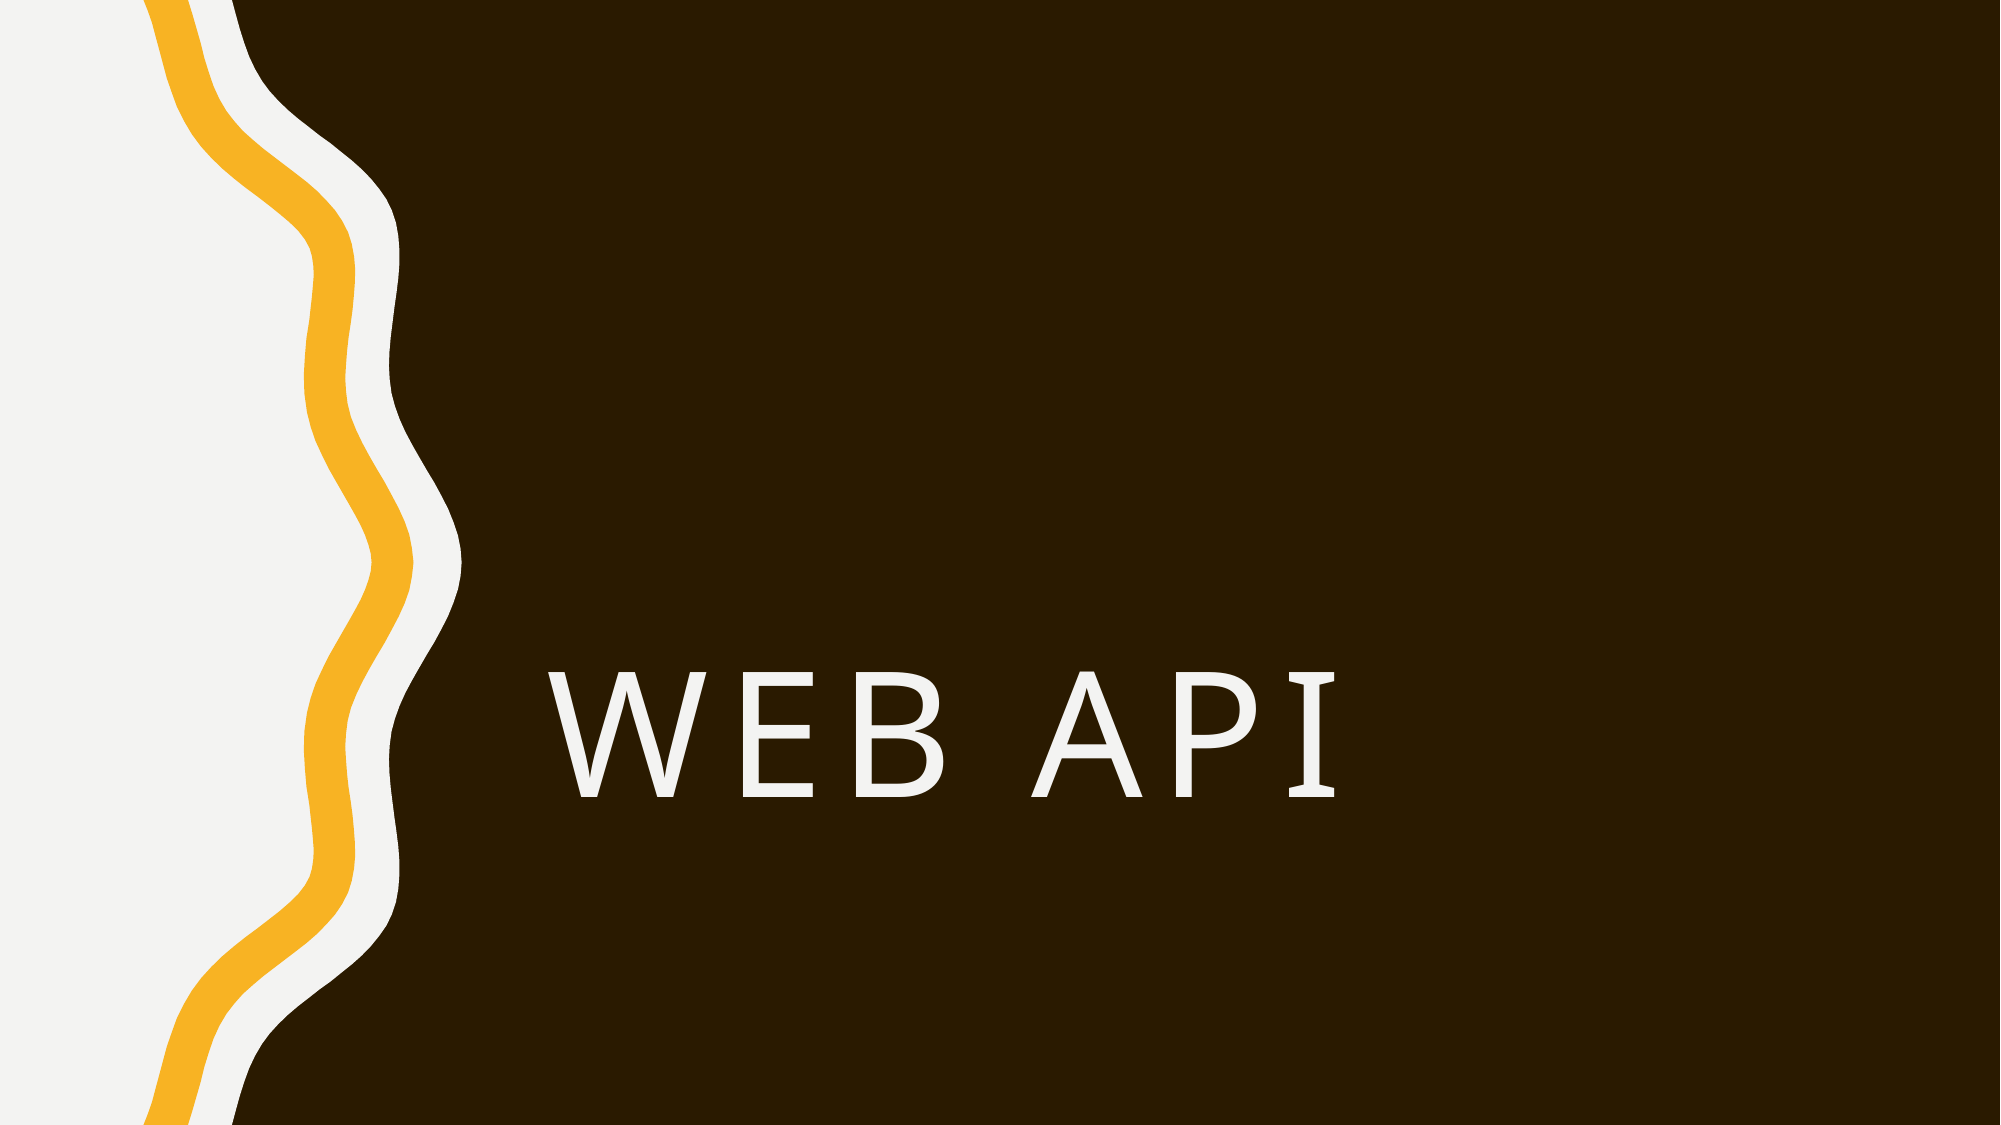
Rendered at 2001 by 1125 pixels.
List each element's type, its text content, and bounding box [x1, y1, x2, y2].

title Web api [531, 176, 1875, 843]
